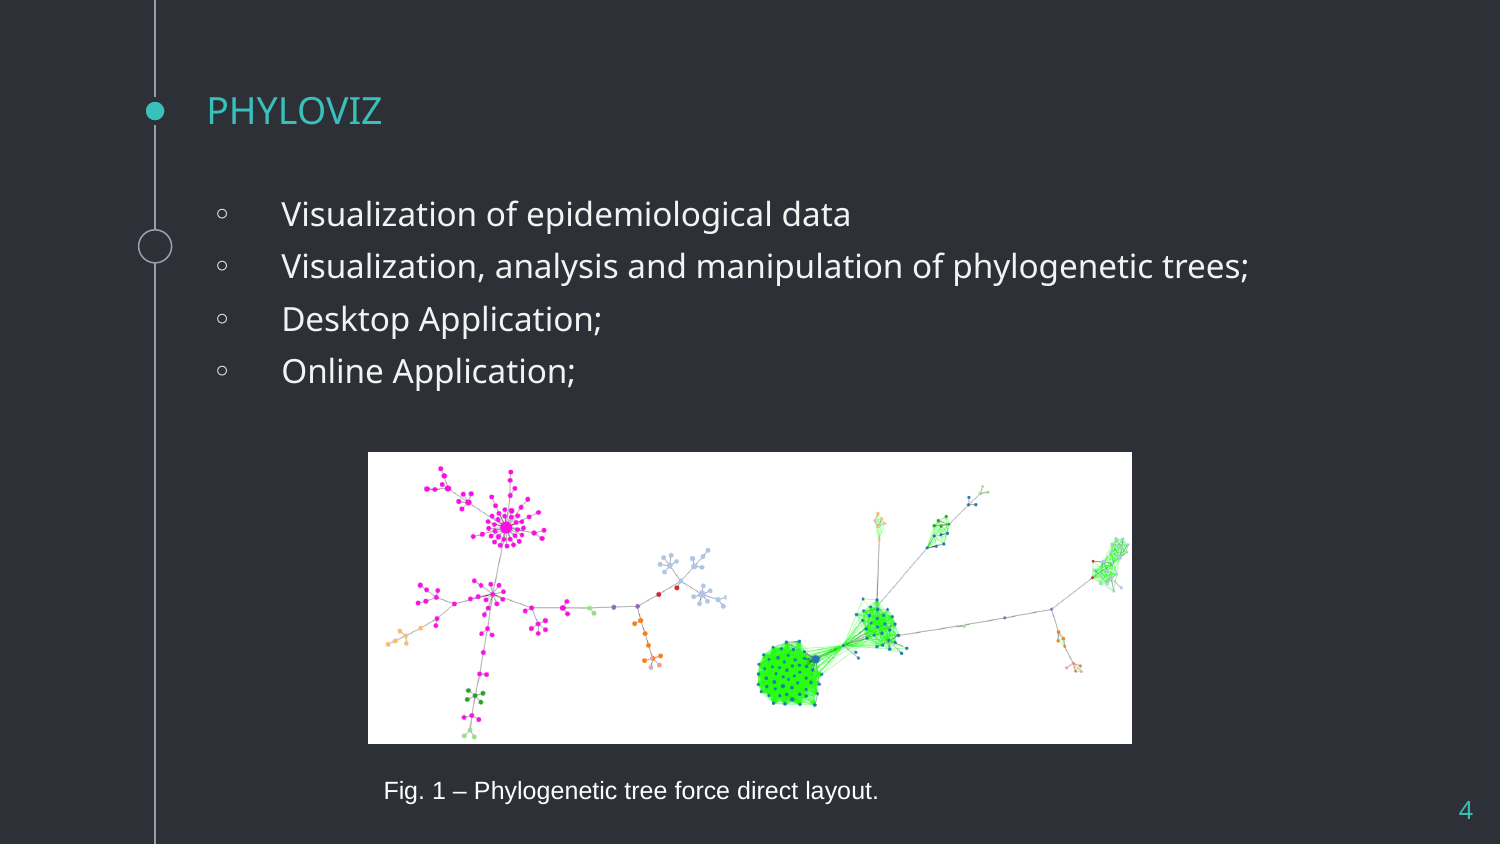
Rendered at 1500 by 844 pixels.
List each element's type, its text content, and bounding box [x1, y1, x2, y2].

slide_number 4 [1398, 779, 1489, 832]
picture [368, 452, 1132, 745]
title PHYLOVIZ [191, 90, 1317, 147]
list Visualization of epidemiological data Visualization, analysis and manipulation of phylogenetic trees; Desktop Application; Online Application; [191, 178, 1317, 790]
text_box Fig. 1 – Phylogenetic tree force direct layout. [368, 766, 1055, 812]
